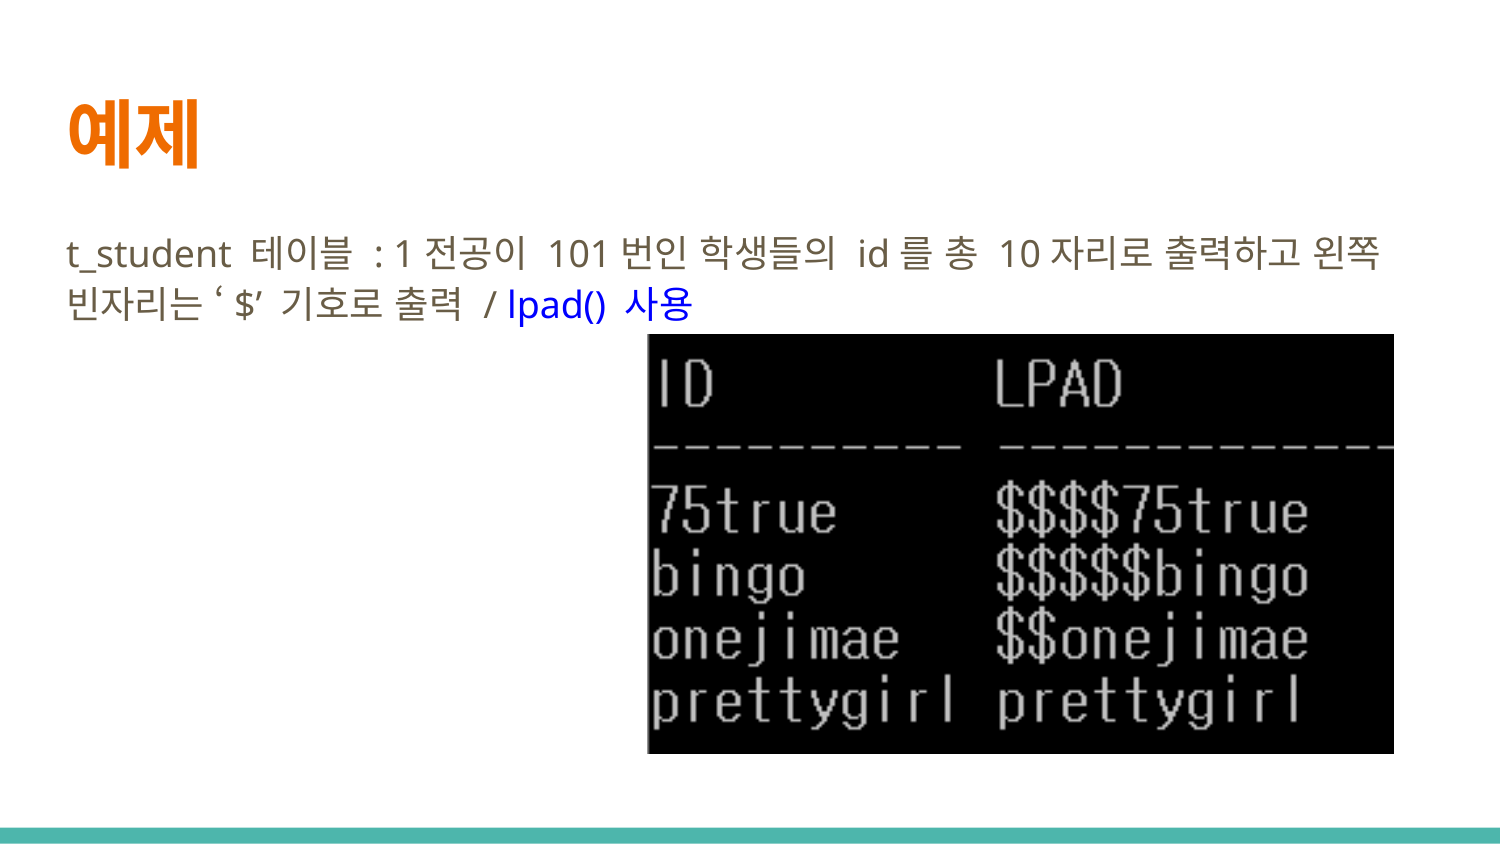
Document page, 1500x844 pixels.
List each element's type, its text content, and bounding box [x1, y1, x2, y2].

picture [647, 334, 1394, 754]
list t_student 테이블 : 1전공이 101번인 학생들의 id를 총 10자리로 출력하고 왼쪽 빈자리는 ‘$’ 기호로 출력 / lpad() 사용 [51, 207, 1449, 392]
title 예제 [51, 72, 1449, 189]
